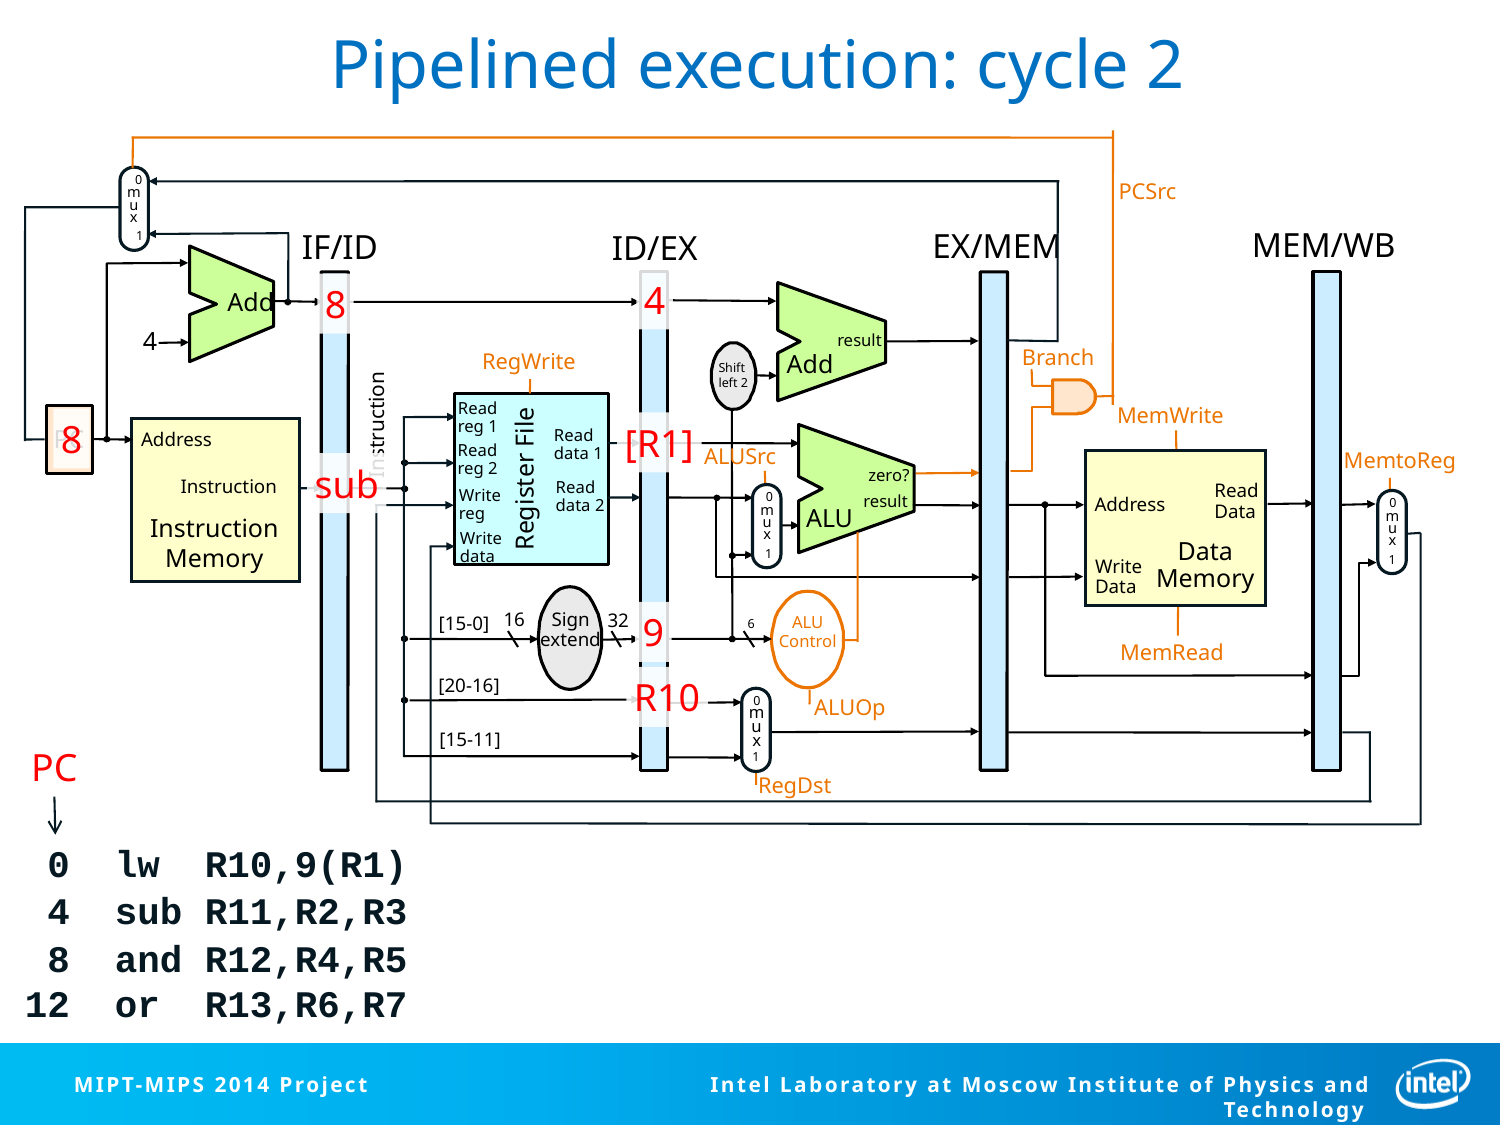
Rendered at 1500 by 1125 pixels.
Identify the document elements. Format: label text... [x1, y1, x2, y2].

text_box 0 lw R10,9(R1) 4 sub R11,R2,R3 8 and R12,R4,R5 12 or R13,R6,R7 [24, 839, 454, 1025]
title Pipelined execution: cycle 2 [329, 12, 1251, 135]
picture [1307, 1043, 1314, 1125]
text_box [24, 137, 1451, 826]
picture [1324, 1043, 1500, 1125]
picture [1289, 1043, 1296, 1125]
picture [1243, 1043, 1253, 1125]
